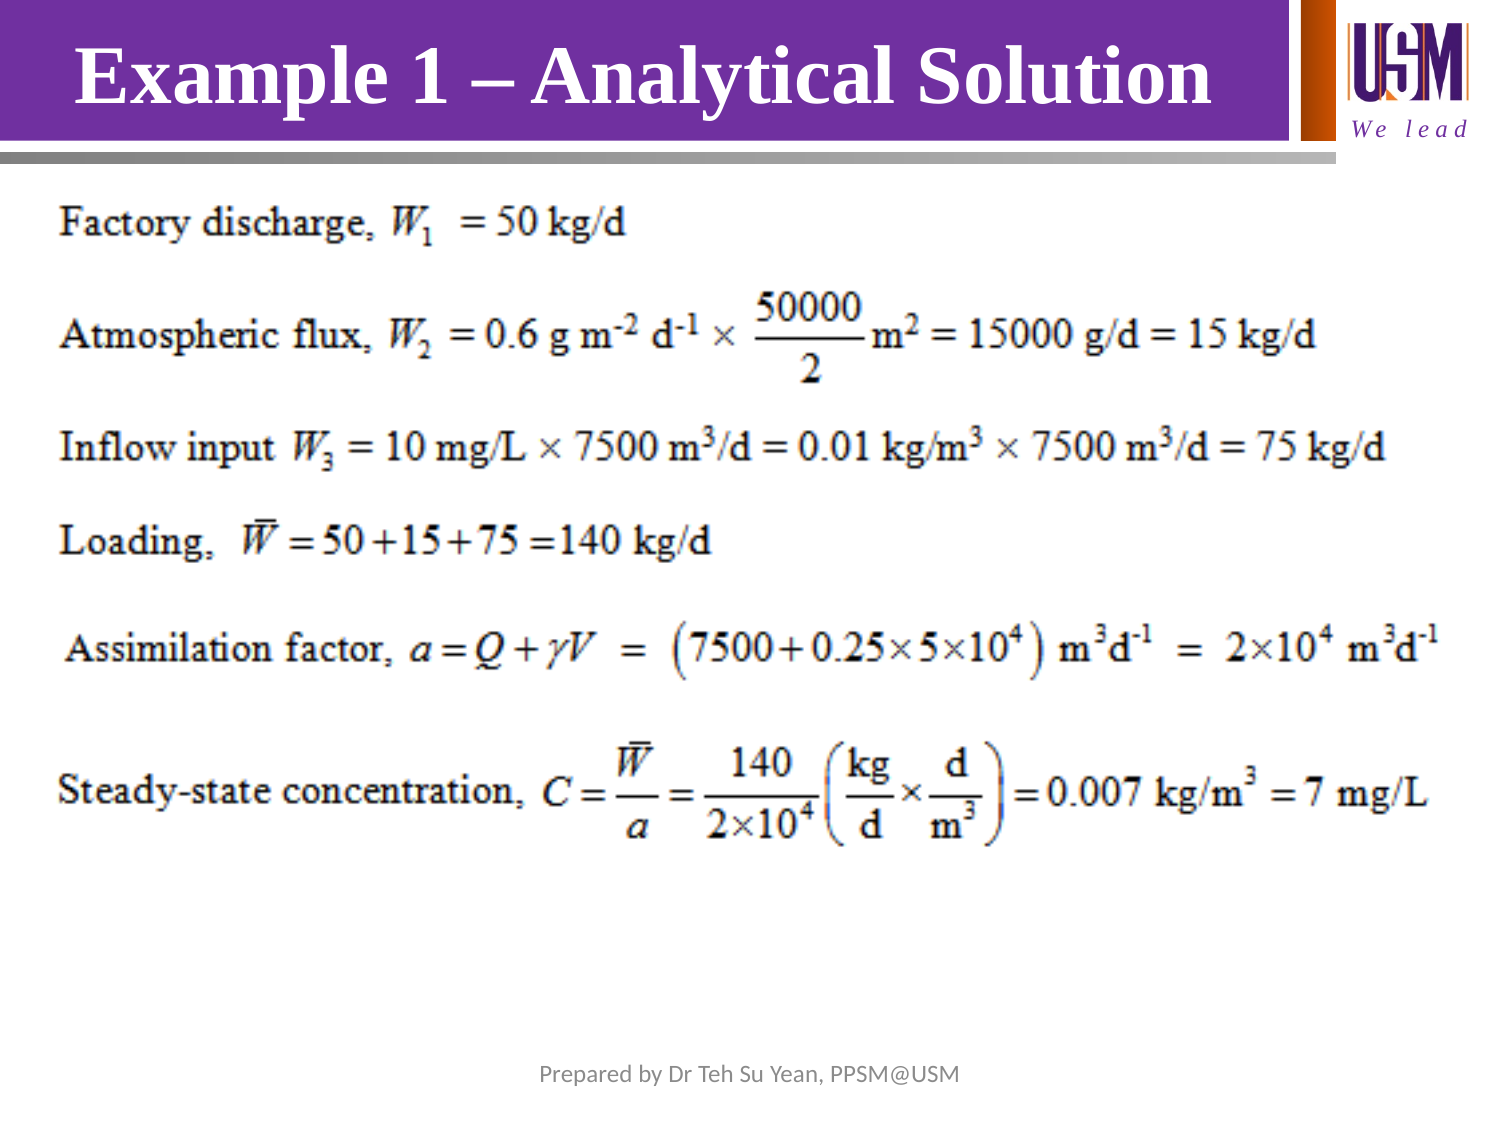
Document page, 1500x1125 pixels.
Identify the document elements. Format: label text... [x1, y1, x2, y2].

picture [1347, 23, 1469, 102]
title Example 1 – Analytical Solution [0, 0, 1289, 141]
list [47, 196, 1455, 863]
footer Prepared by Dr Teh Su Yean, PPSM@USM [512, 1042, 988, 1103]
